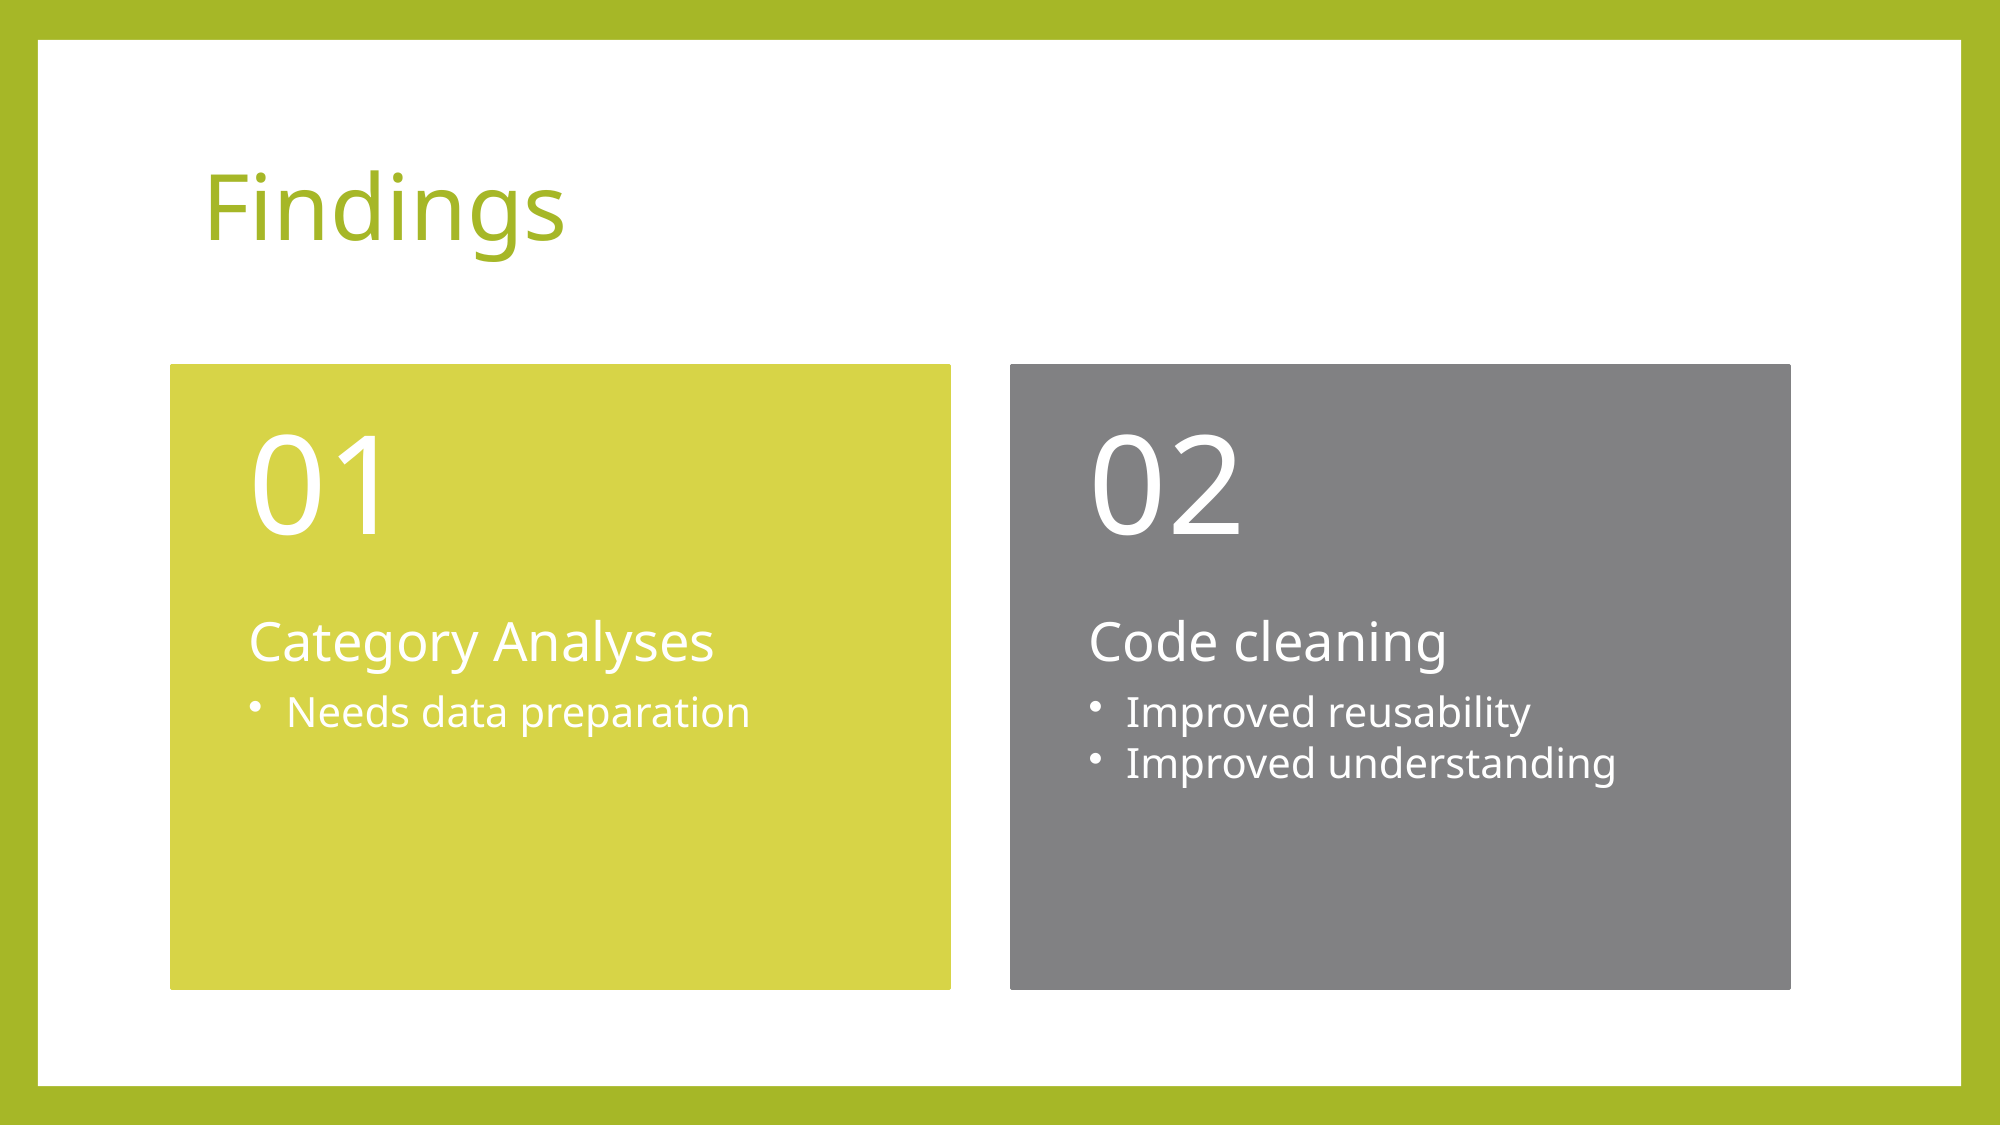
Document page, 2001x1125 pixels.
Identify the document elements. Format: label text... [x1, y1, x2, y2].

title Findings [187, 99, 1808, 323]
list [170, 364, 1791, 989]
